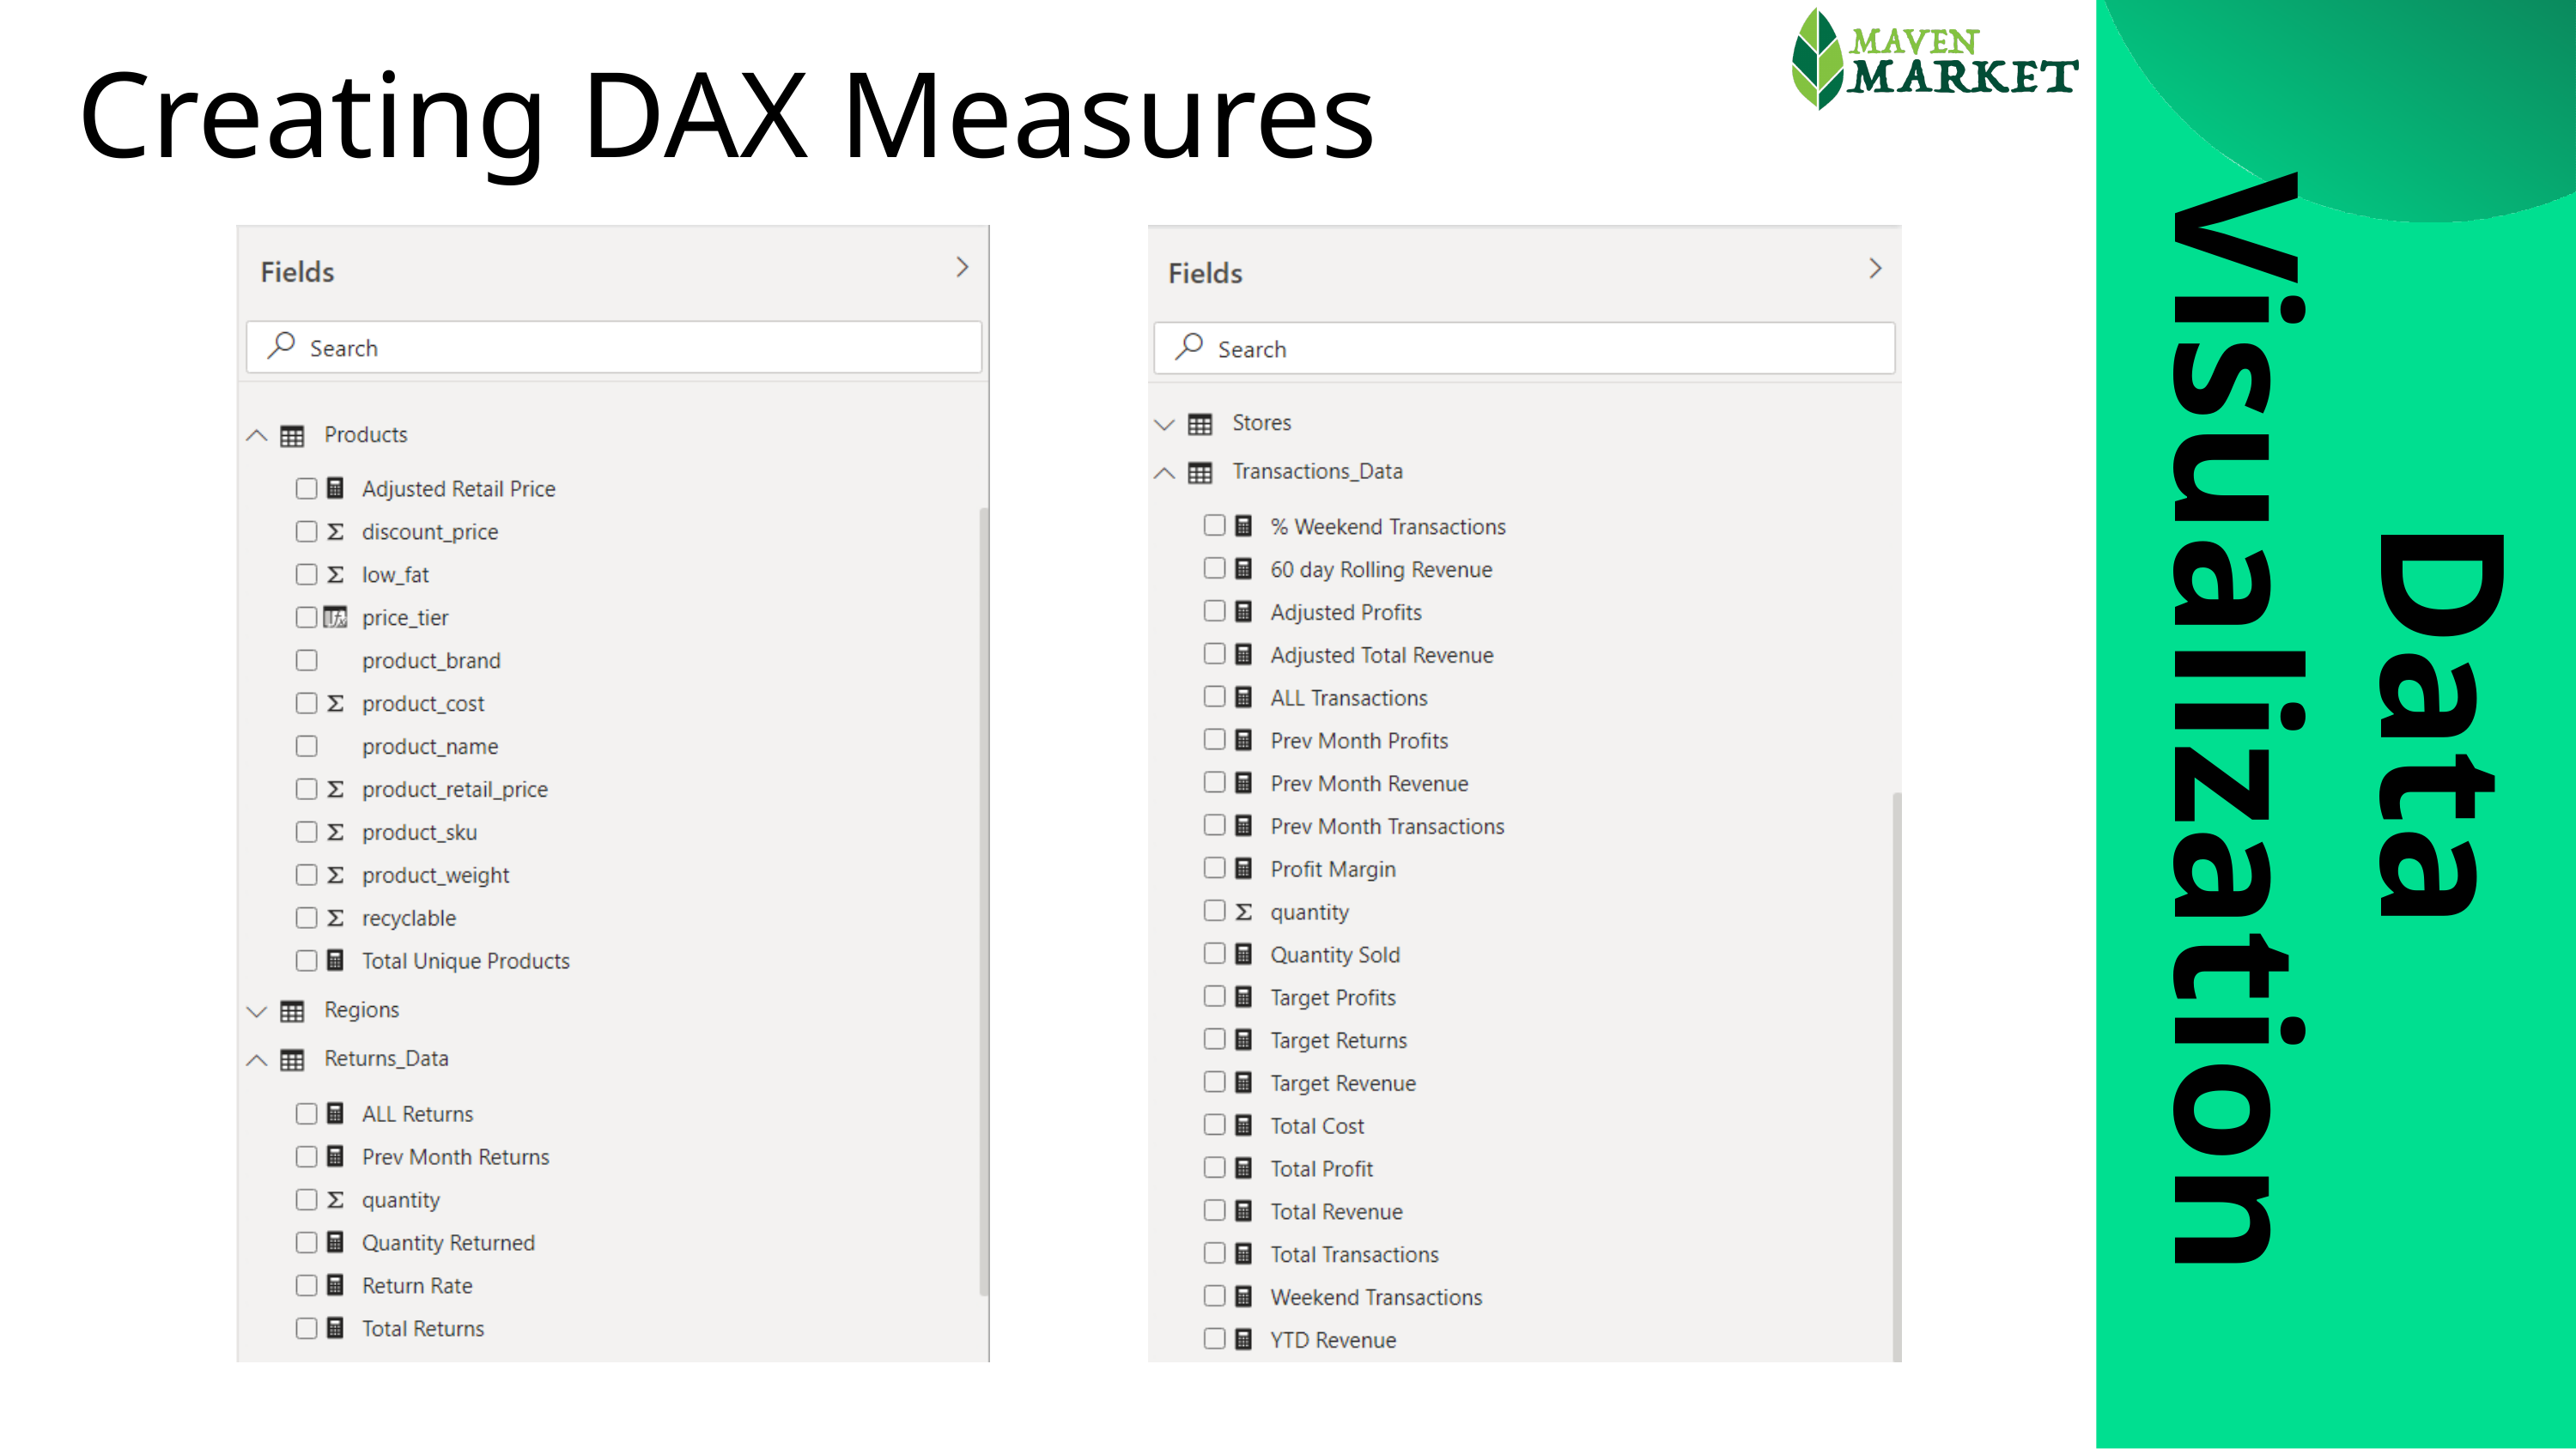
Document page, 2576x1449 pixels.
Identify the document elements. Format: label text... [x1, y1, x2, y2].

text_box Creating DAX Measures [64, 33, 2190, 188]
text_box [2104, 0, 2576, 222]
picture [1148, 225, 1903, 1362]
picture [235, 225, 990, 1362]
picture [1783, 0, 2085, 118]
text_box [2096, 188, 2576, 1449]
text_box [2096, 0, 2104, 33]
text_box Data Visualization [2135, 90, 2560, 1358]
